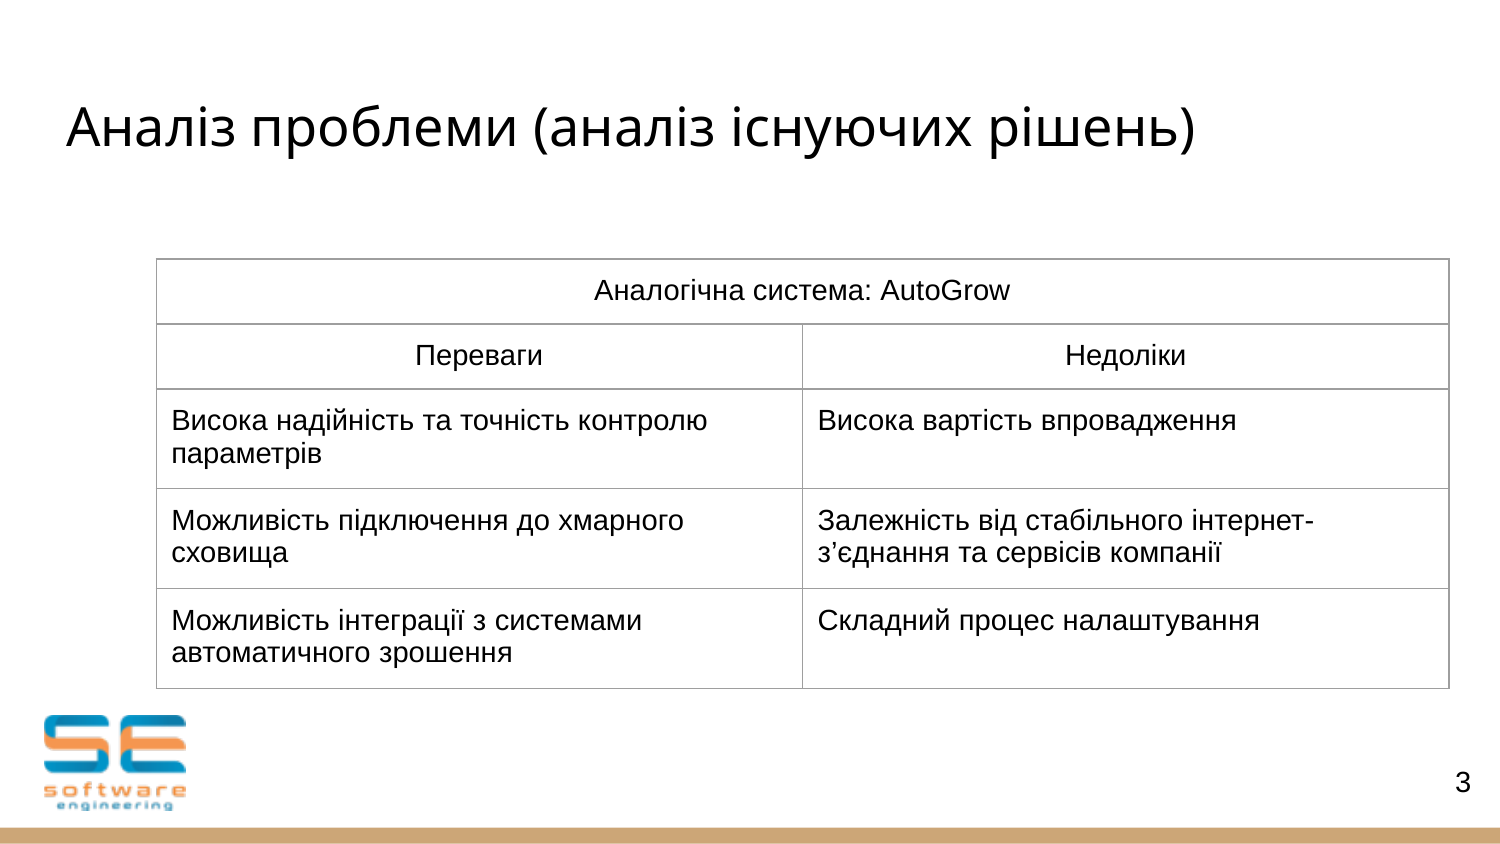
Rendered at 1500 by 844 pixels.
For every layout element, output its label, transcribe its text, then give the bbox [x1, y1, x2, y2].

table_cell Переваги [157, 325, 802, 388]
table_cell Можливість інтеграції з системами автоматичного зрошення [157, 589, 802, 688]
picture [43, 714, 186, 811]
title Аналіз проблеми (аналіз існуючих рішень) [51, 35, 1449, 172]
table_cell Залежність від стабільного інтернет-з’єднання та сервісів компанії [803, 489, 1448, 588]
table_cell Складний процес налаштування [803, 589, 1448, 688]
table_cell Недоліки [803, 325, 1448, 388]
table_header Аналогічна система: AutoGrow [157, 260, 1448, 323]
text_box ‹#› [1440, 755, 1487, 806]
table_cell Висока надійність та точність контролю параметрів [157, 390, 802, 488]
table_cell Висока вартість впровадження [803, 390, 1448, 488]
table_cell Можливість підключення до хмарного сховища [157, 489, 802, 588]
